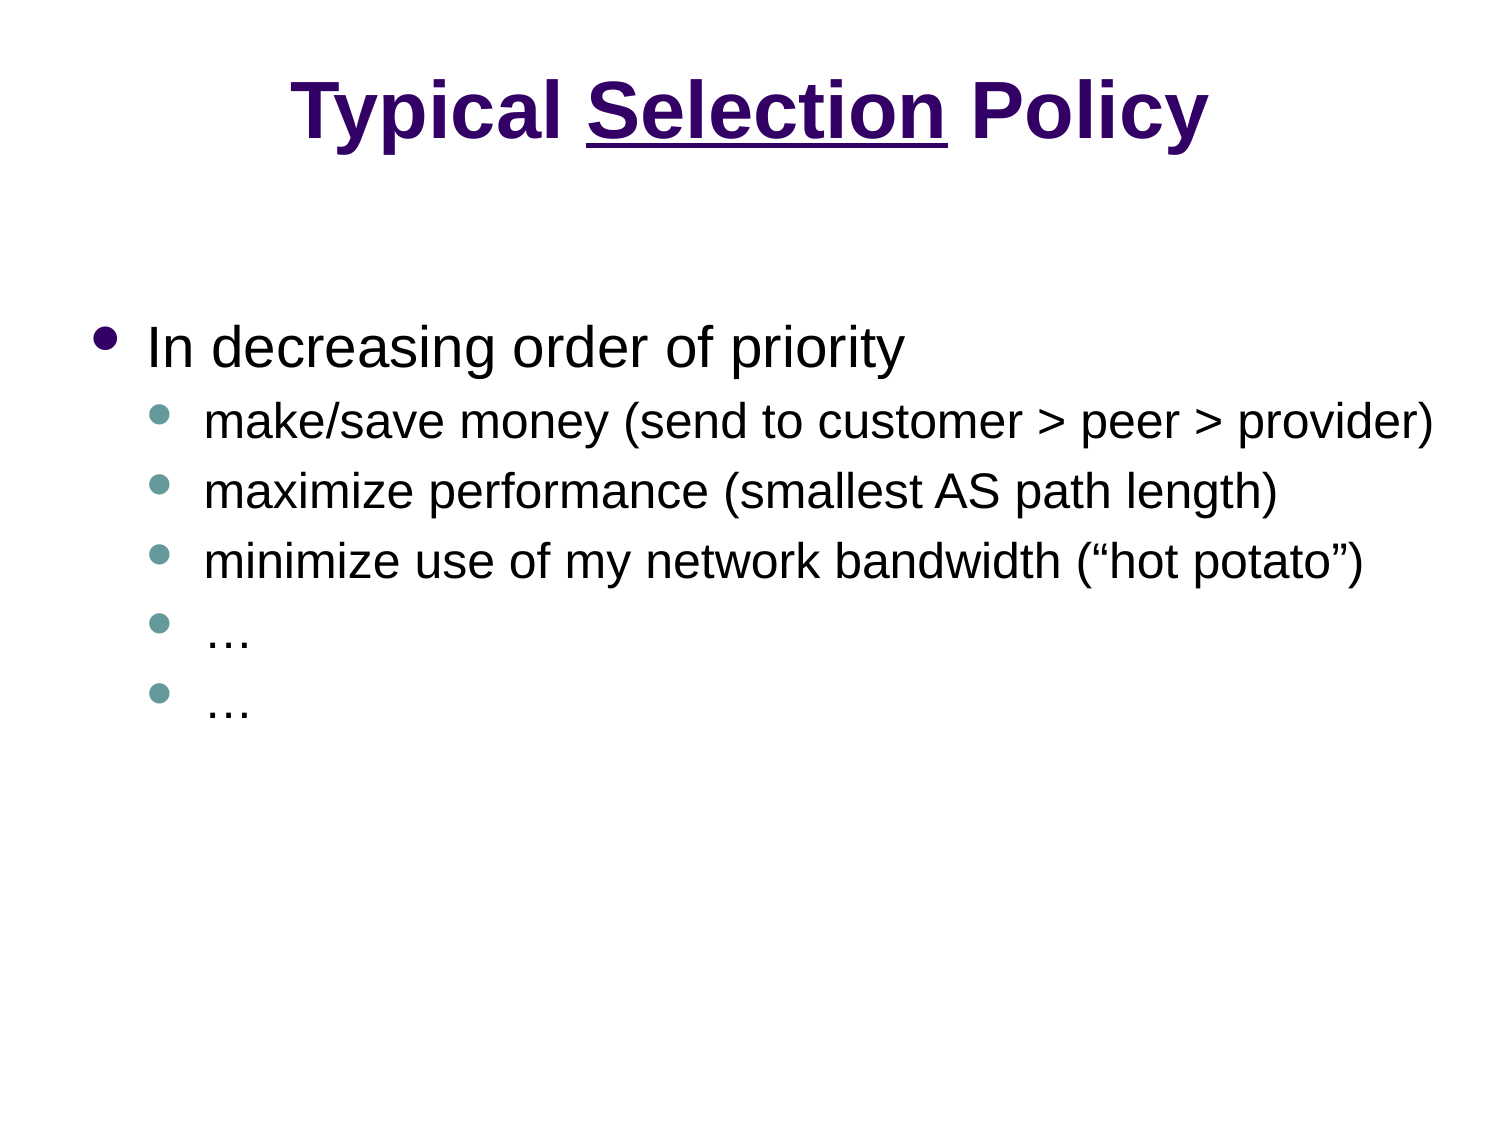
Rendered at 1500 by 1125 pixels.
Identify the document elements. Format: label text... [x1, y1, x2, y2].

title Typical Selection Policy [0, 20, 1500, 163]
list In decreasing order of priority make/save money (send to customer > peer > provider) maximize performance (smallest AS path length) minimize use of my network bandwidth (“hot potato”) … … [75, 301, 1475, 900]
